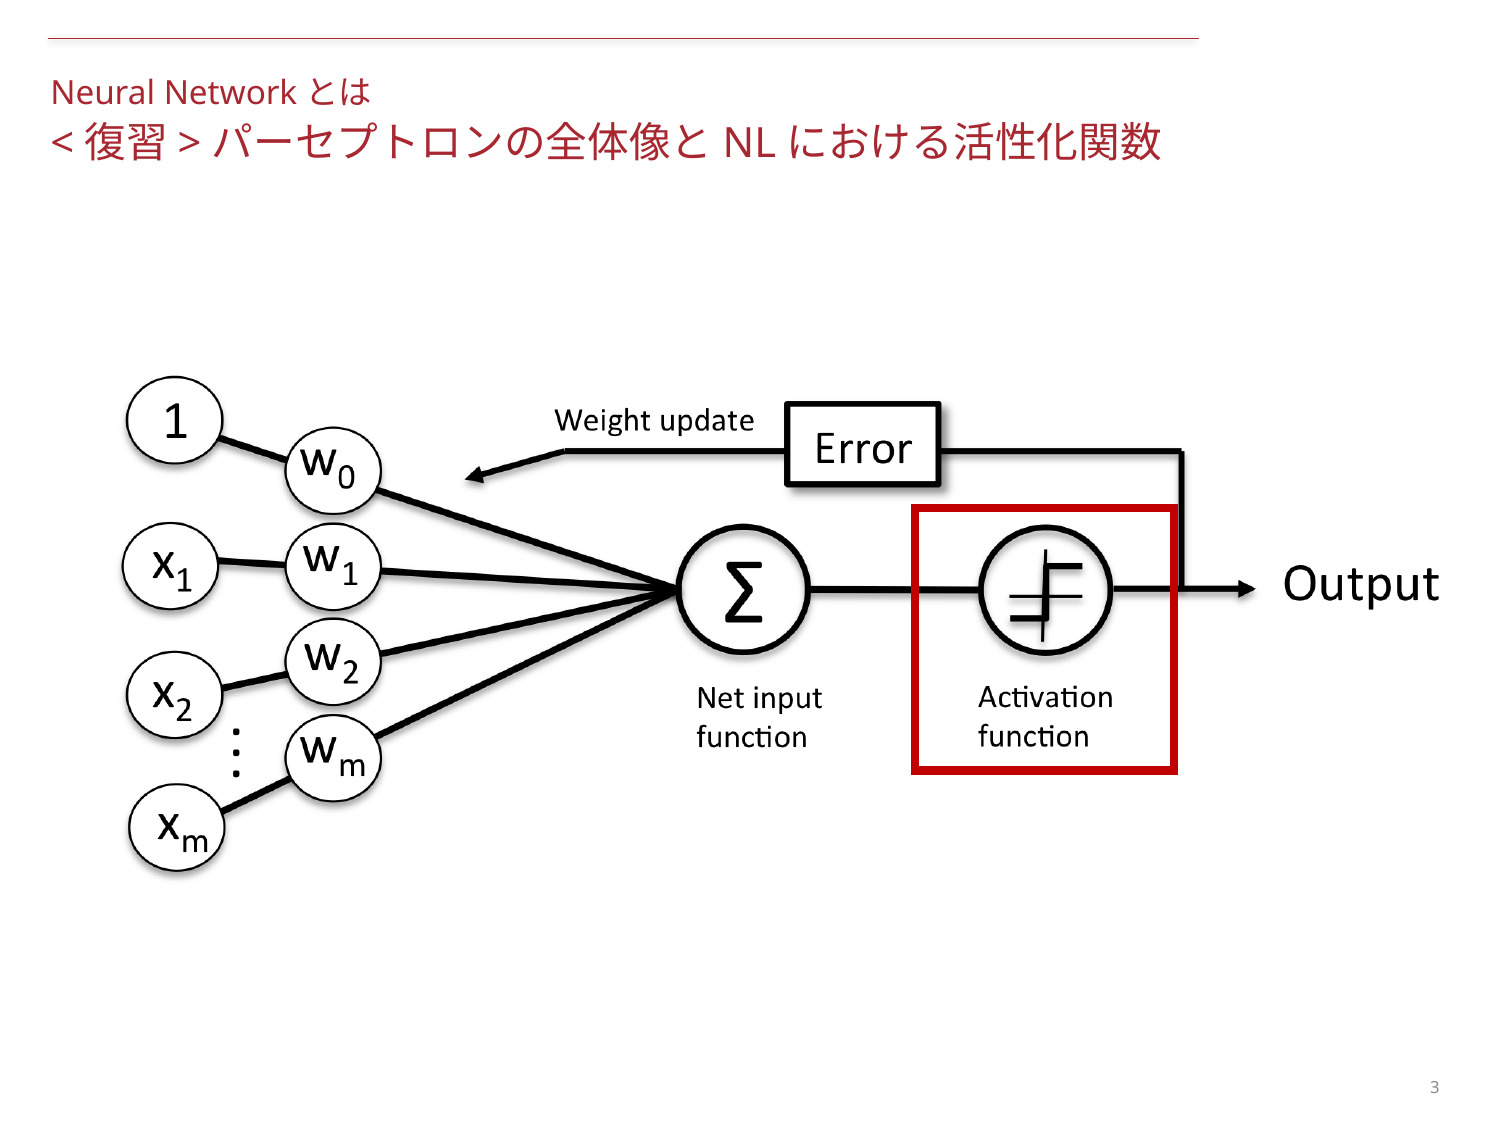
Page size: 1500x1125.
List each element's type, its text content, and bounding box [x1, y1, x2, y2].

title Neural Networkとは <復習>パーセプトロンの全体像とNLにおける活性化関数 [35, 87, 1455, 147]
slide_number 3 [1104, 1067, 1455, 1109]
picture [46, 306, 1455, 908]
